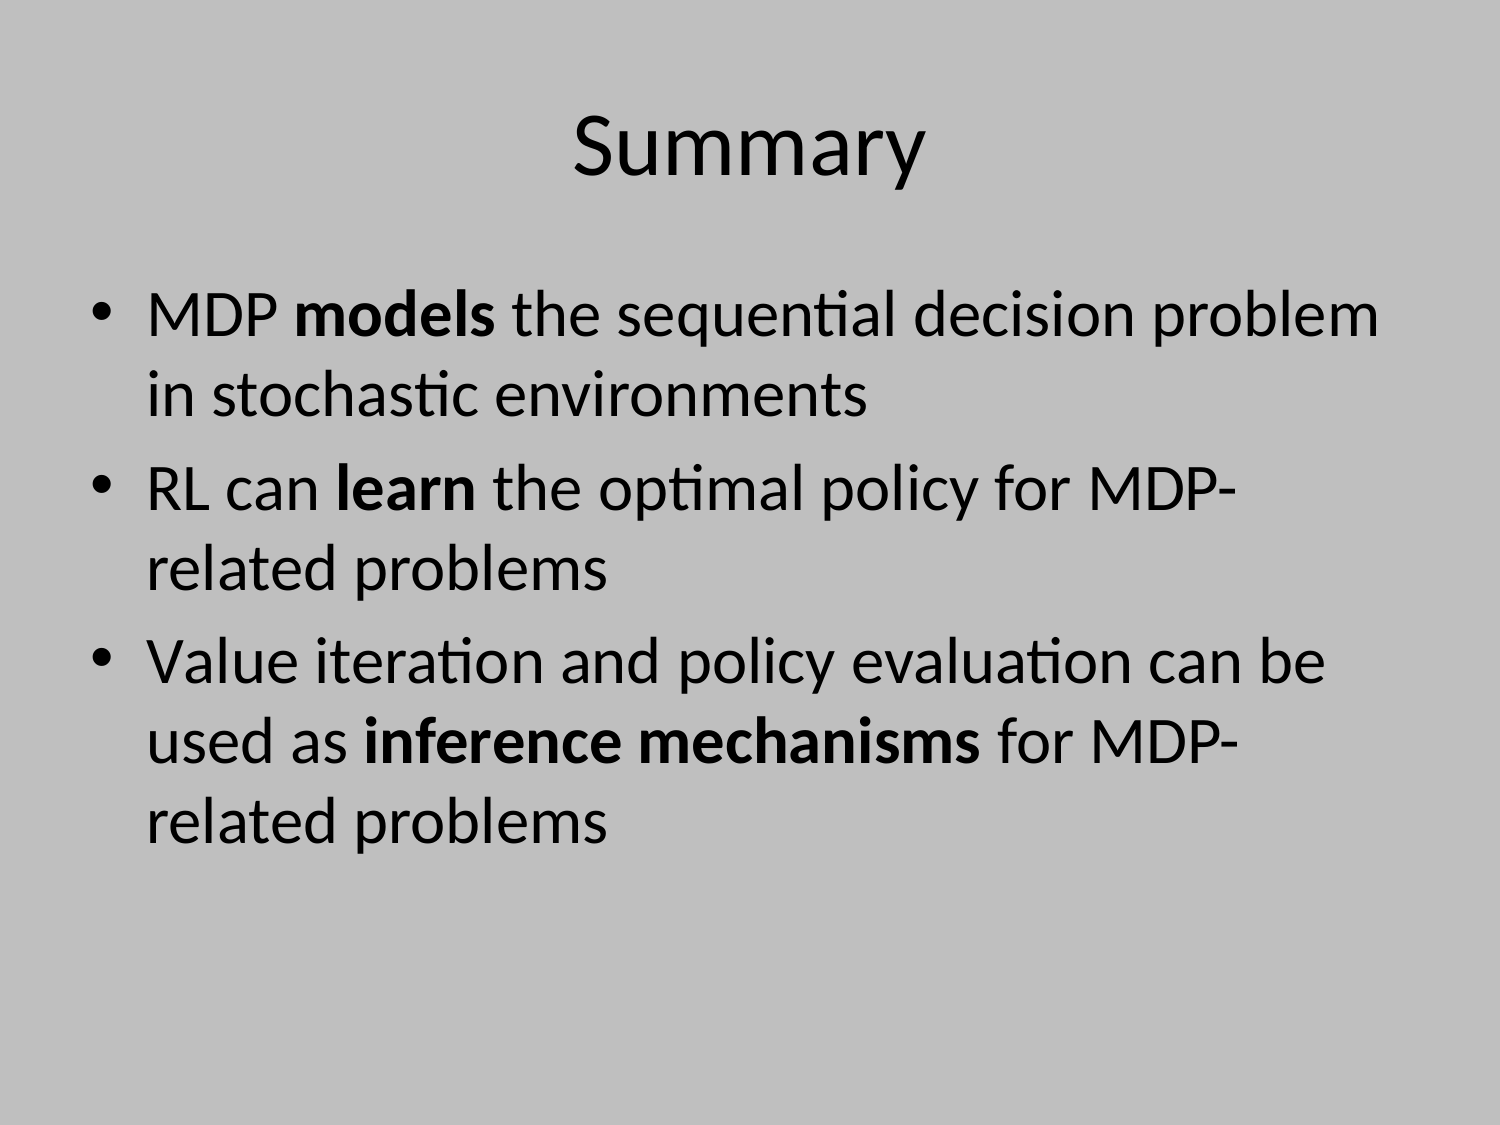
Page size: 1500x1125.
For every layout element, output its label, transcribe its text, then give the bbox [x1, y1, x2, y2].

title Summary [75, 45, 1425, 233]
list MDP models the sequential decision problem in stochastic environments RL can learn the optimal policy for MDP-related problems Value iteration and policy evaluation can be used as inference mechanisms for MDP-related problems [75, 262, 1425, 1005]
